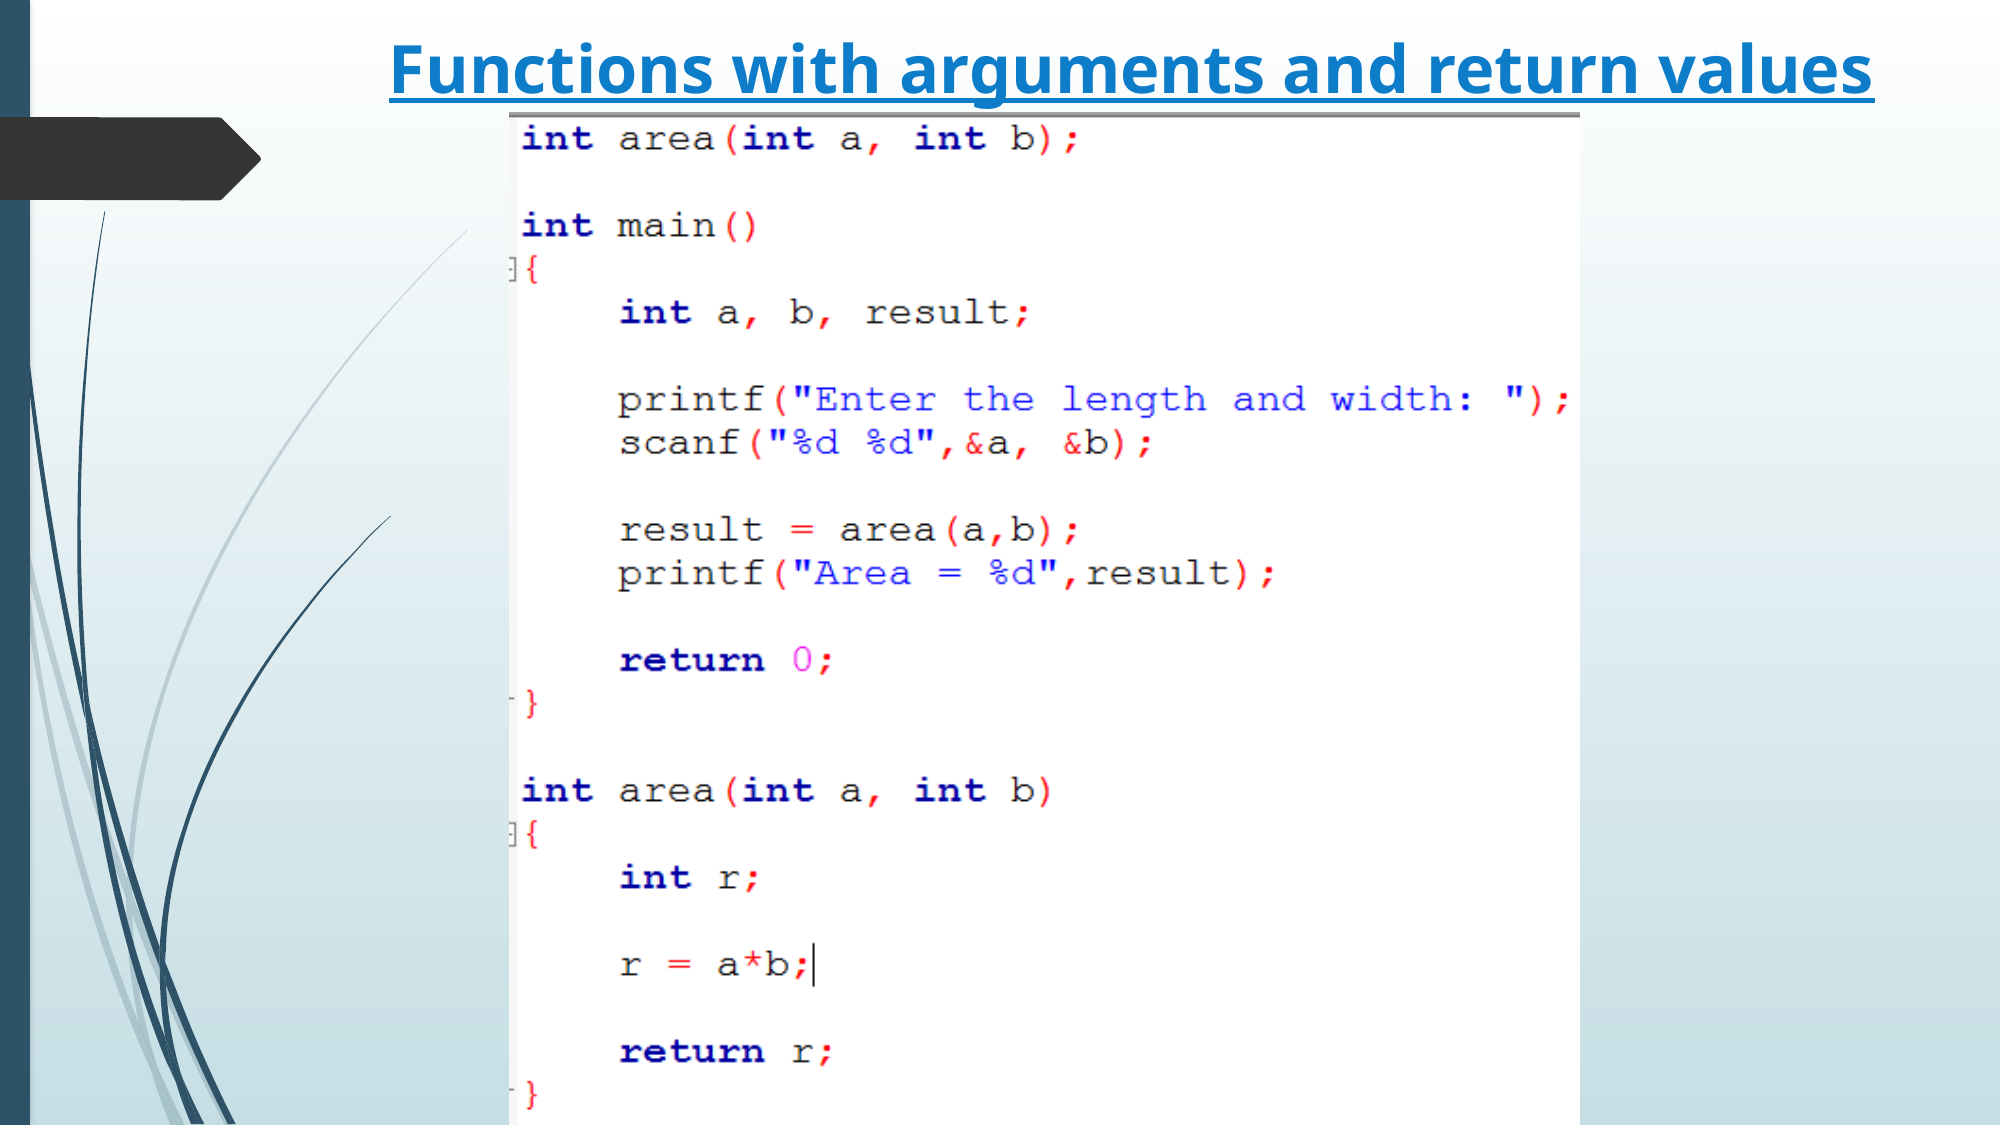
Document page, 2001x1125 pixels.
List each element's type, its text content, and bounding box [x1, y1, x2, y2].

title Functions with arguments and return values [295, 19, 1968, 143]
picture [508, 112, 1580, 1125]
